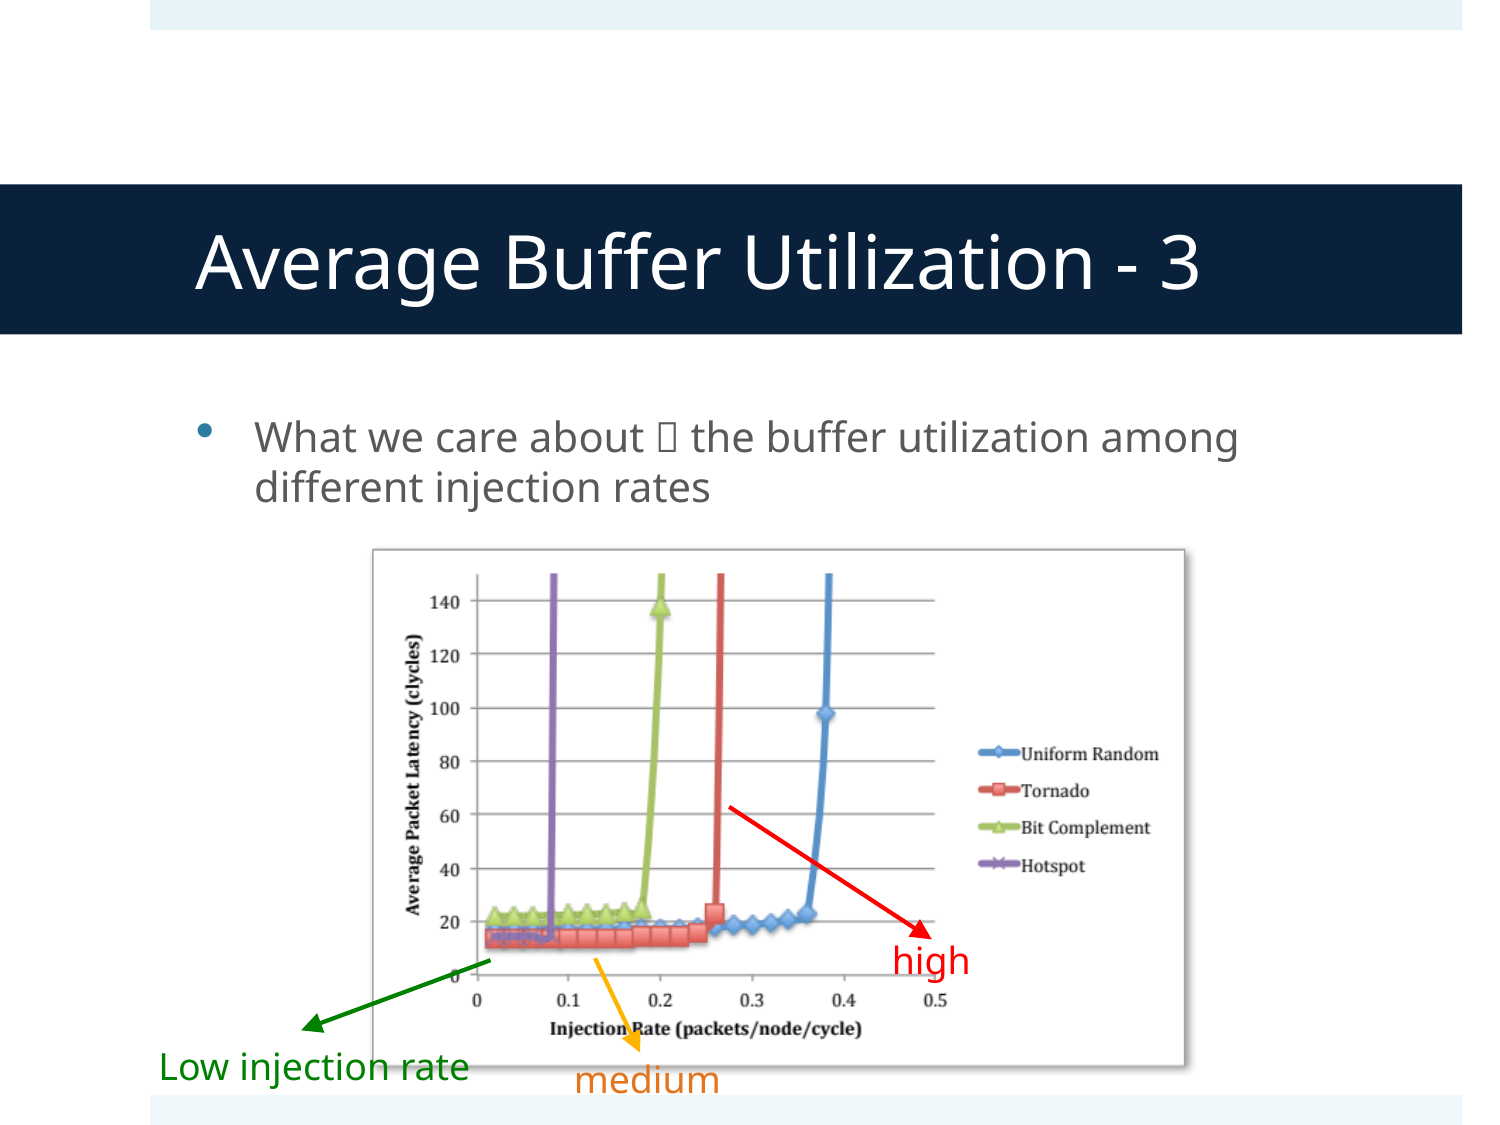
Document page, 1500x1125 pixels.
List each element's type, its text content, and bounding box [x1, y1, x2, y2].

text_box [136, 806, 988, 1110]
title Average Buffer Utilization - 3 [0, 184, 1463, 335]
list What we care about  the buffer utilization among different injection rates [182, 403, 1432, 1006]
picture [371, 547, 1186, 1067]
